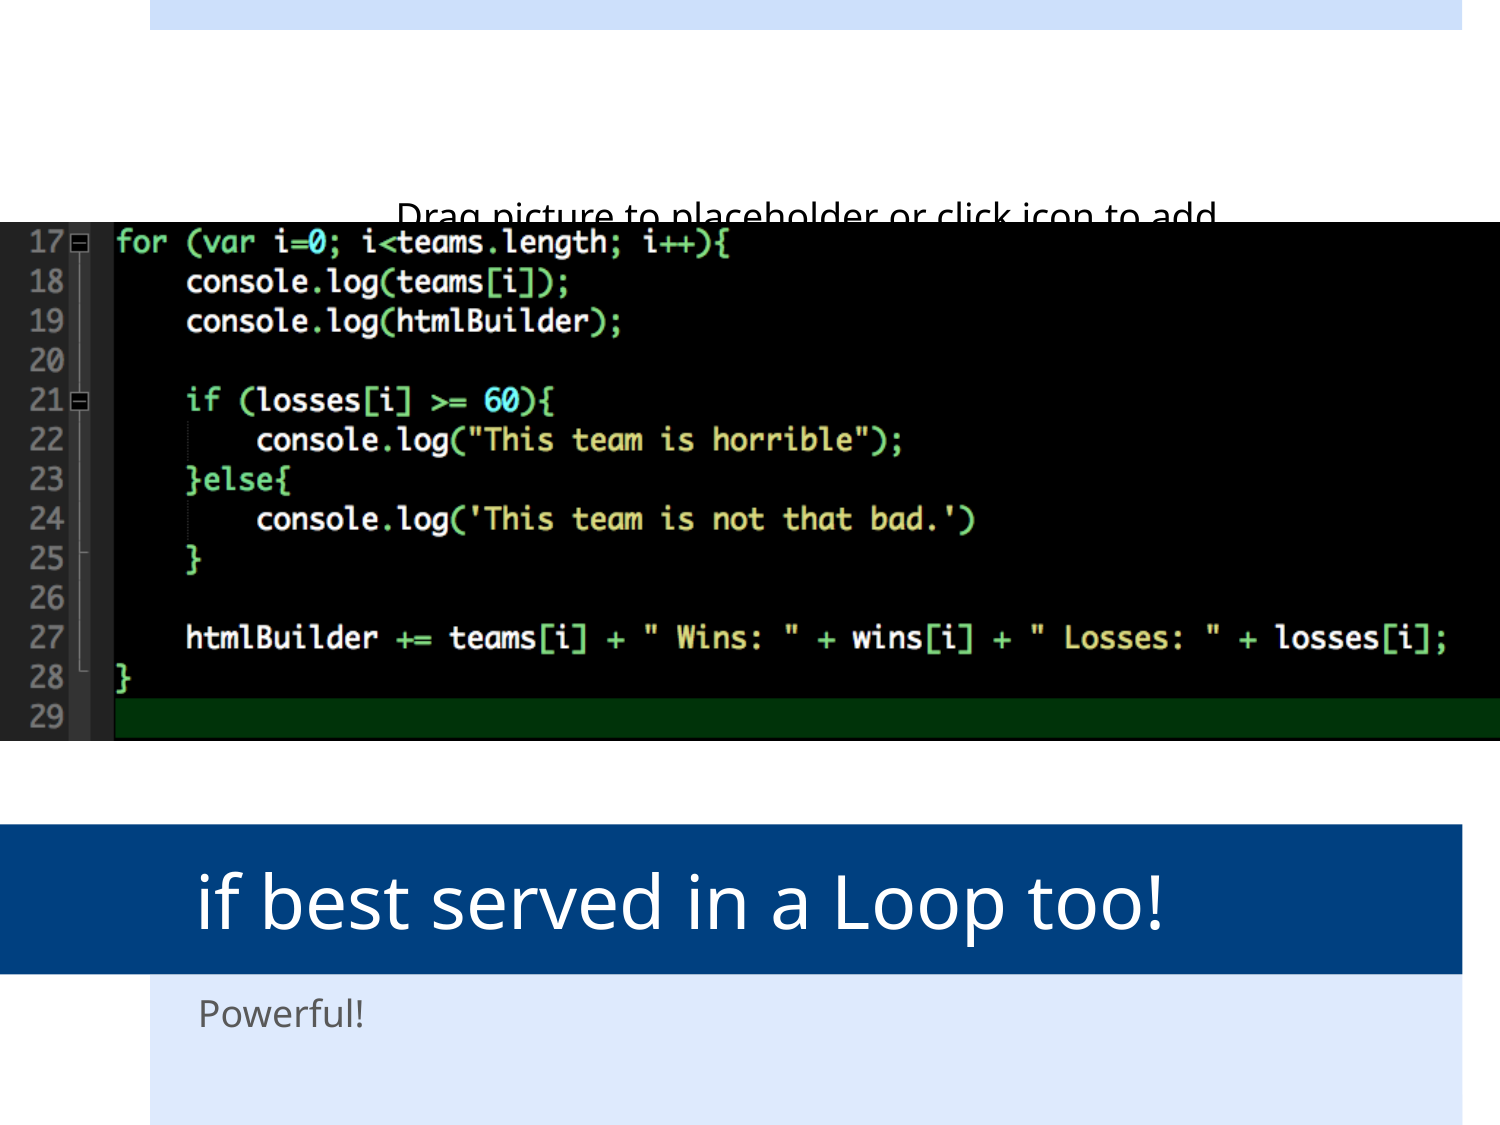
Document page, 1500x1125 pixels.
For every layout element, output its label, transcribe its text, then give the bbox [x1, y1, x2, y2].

subtitle Powerful! [150, 975, 1463, 1125]
title if best served in a Loop too! [0, 824, 1463, 975]
picture [0, 184, 1500, 824]
